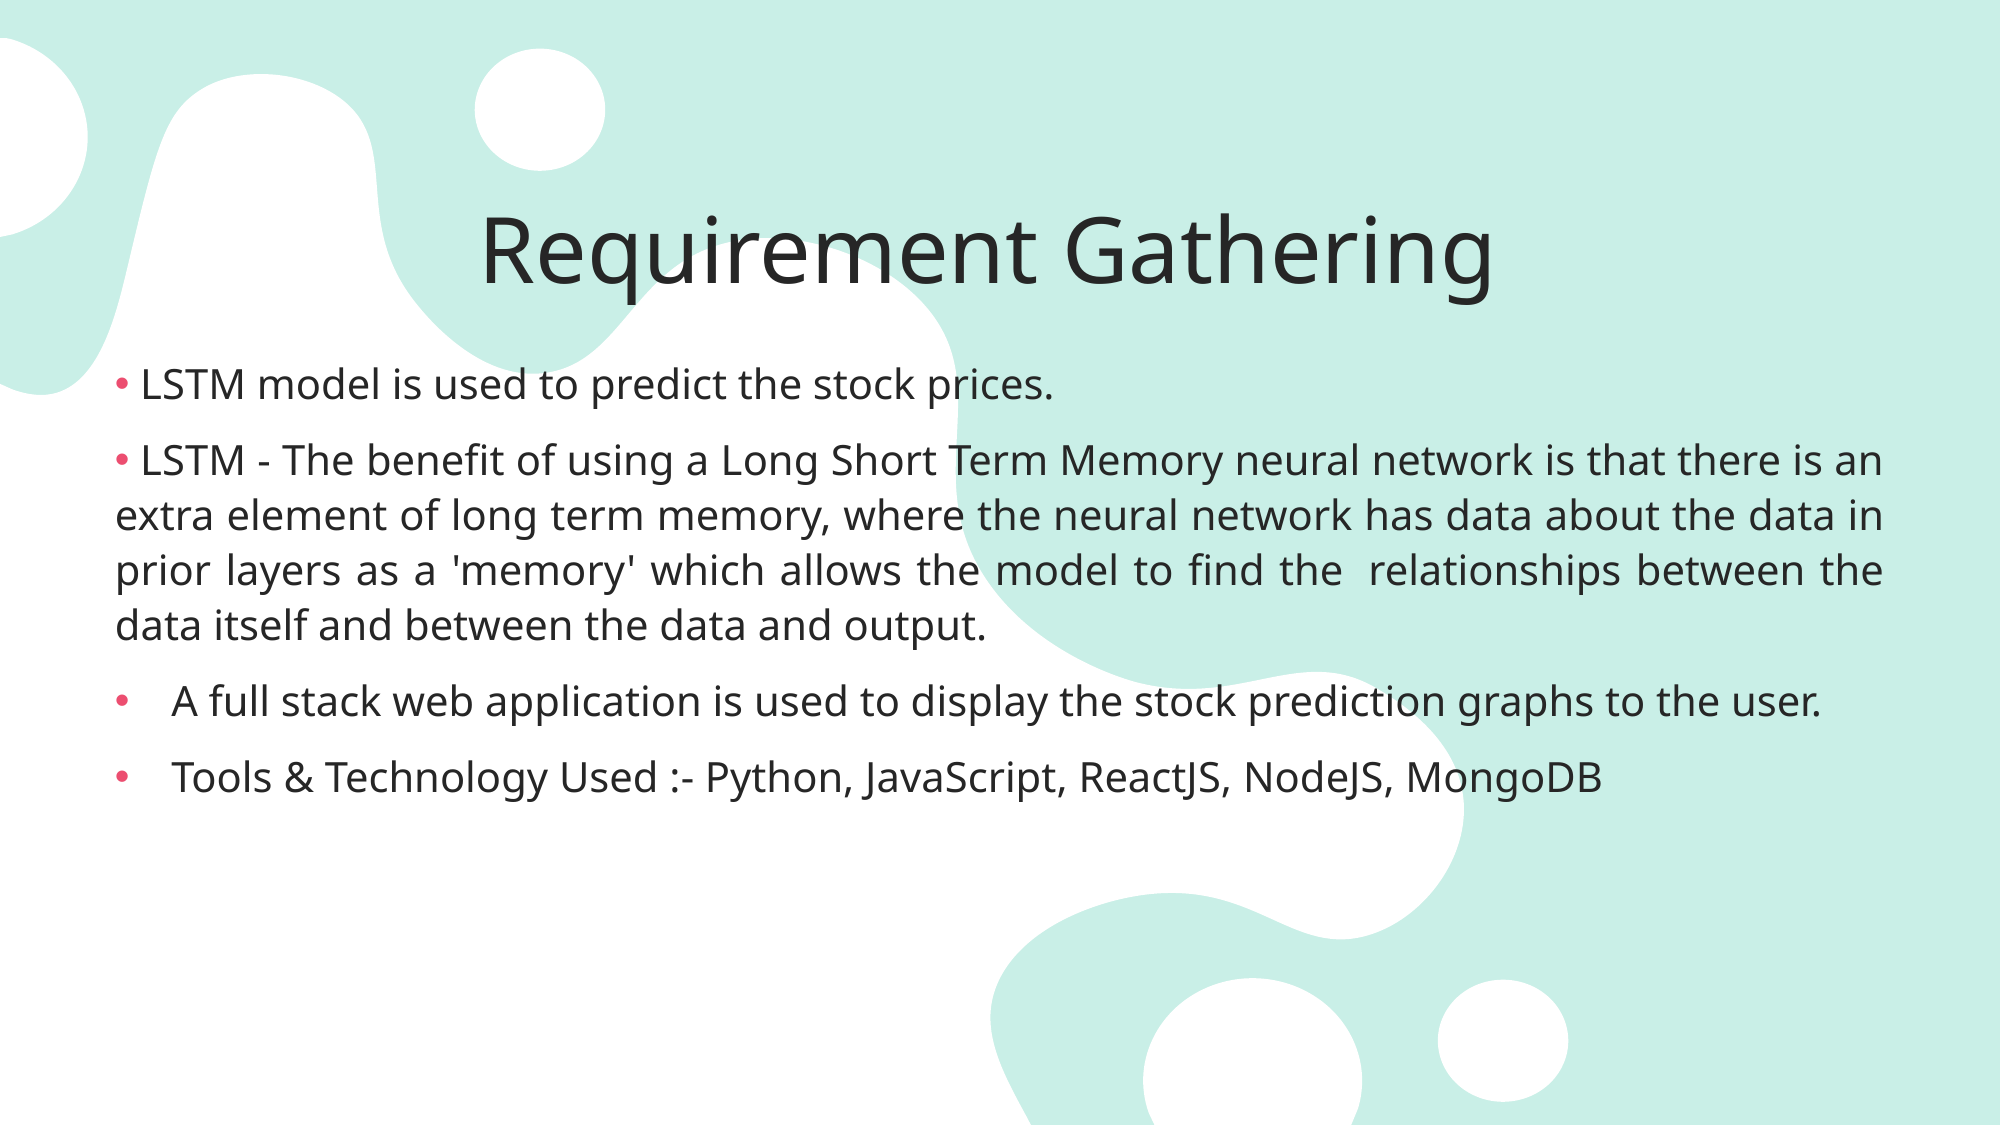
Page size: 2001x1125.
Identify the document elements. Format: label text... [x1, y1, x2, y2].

title Requirement Gathering [99, 91, 1900, 309]
list LSTM model is used to predict the stock prices. LSTM - The benefit of using a Long Short Term Memory neural network is that there is an extra element of long term memory, where the neural network has data about the data in prior layers as a 'memory' which allows the model to find the relationships between the data itself and between the data and output. A full stack web application is used to display the stock prediction graphs to the user. Tools & Technology Used :- Python, JavaScript, ReactJS, NodeJS, MongoDB [99, 345, 1900, 1008]
